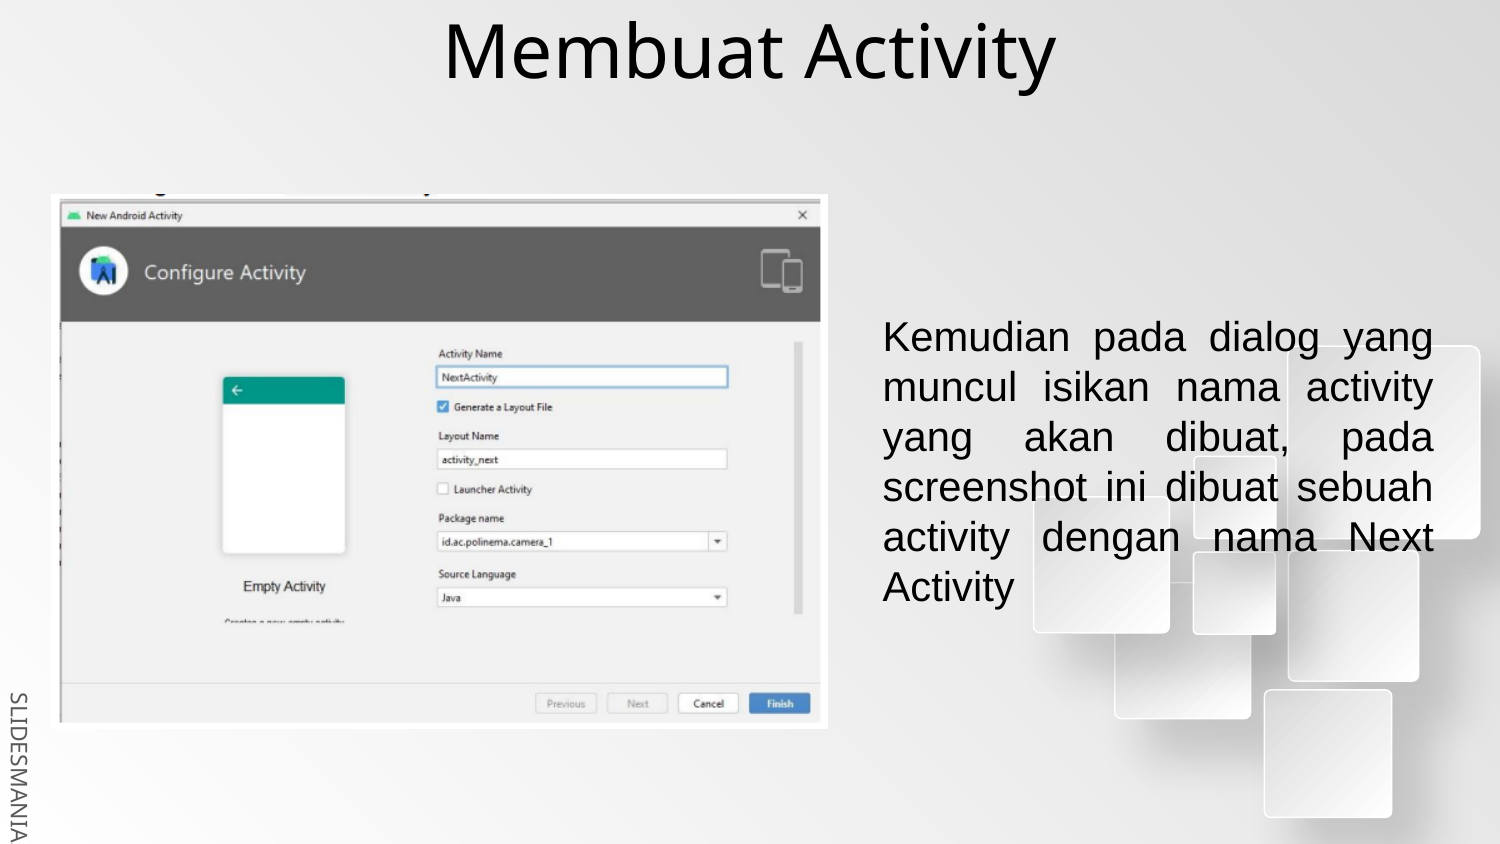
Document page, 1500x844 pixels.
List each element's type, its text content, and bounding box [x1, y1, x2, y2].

picture [50, 194, 828, 729]
text_box Kemudian pada dialog yang muncul isikan nama activity yang akan dibuat, pada screenshot ini dibuat sebuah activity dengan nama Next Activity [867, 302, 1449, 618]
title Membuat Activity [51, 0, 1449, 83]
